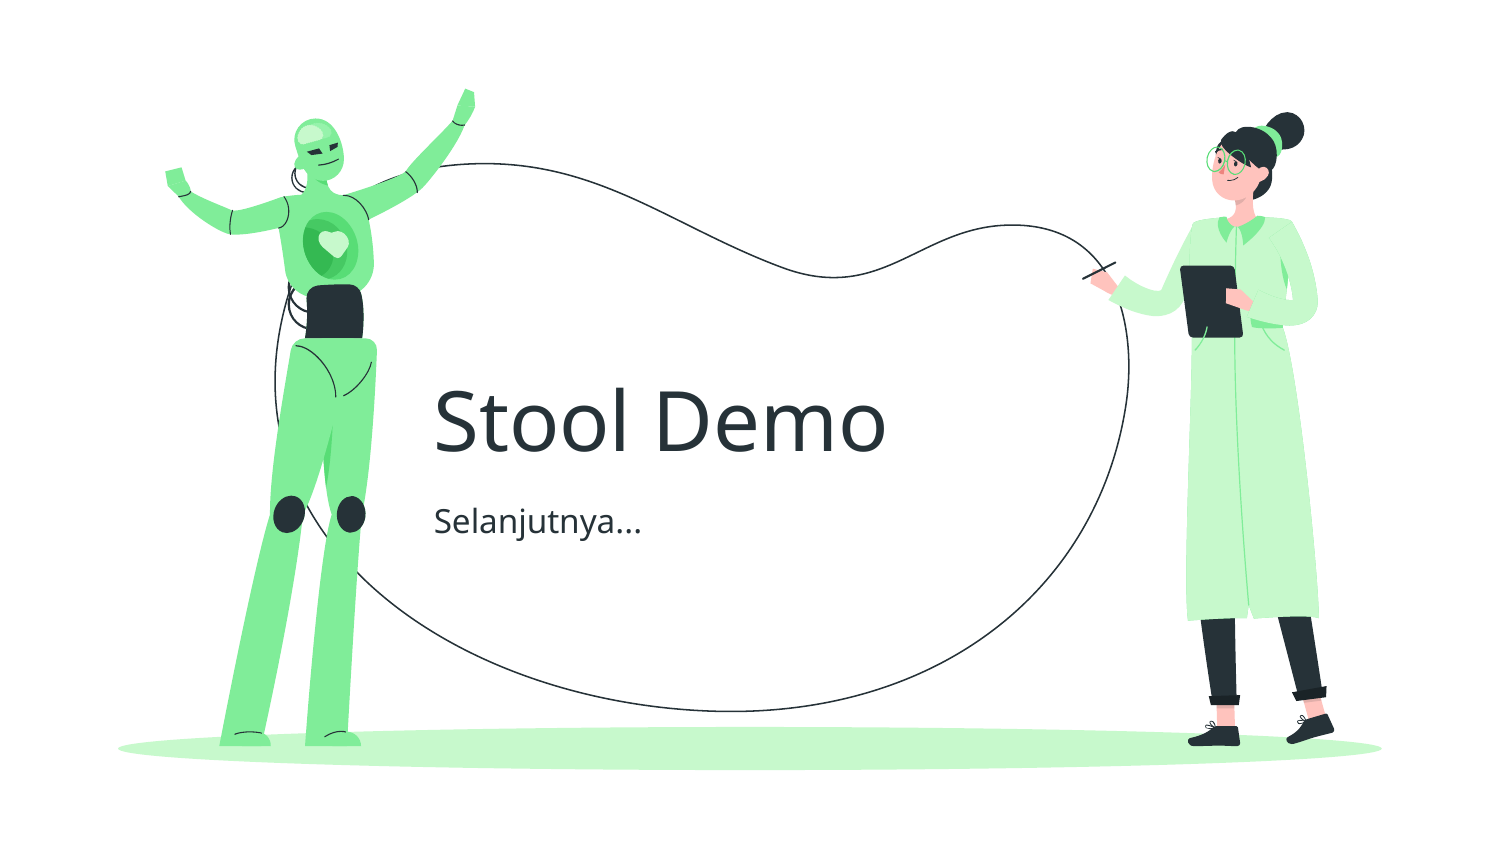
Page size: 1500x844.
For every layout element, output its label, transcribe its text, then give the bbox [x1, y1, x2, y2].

subtitle Selanjutnya... [480, 485, 901, 611]
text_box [1081, 111, 1335, 747]
title Stool Demo [480, 349, 1076, 488]
text_box [118, 726, 1382, 771]
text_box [164, 88, 476, 747]
